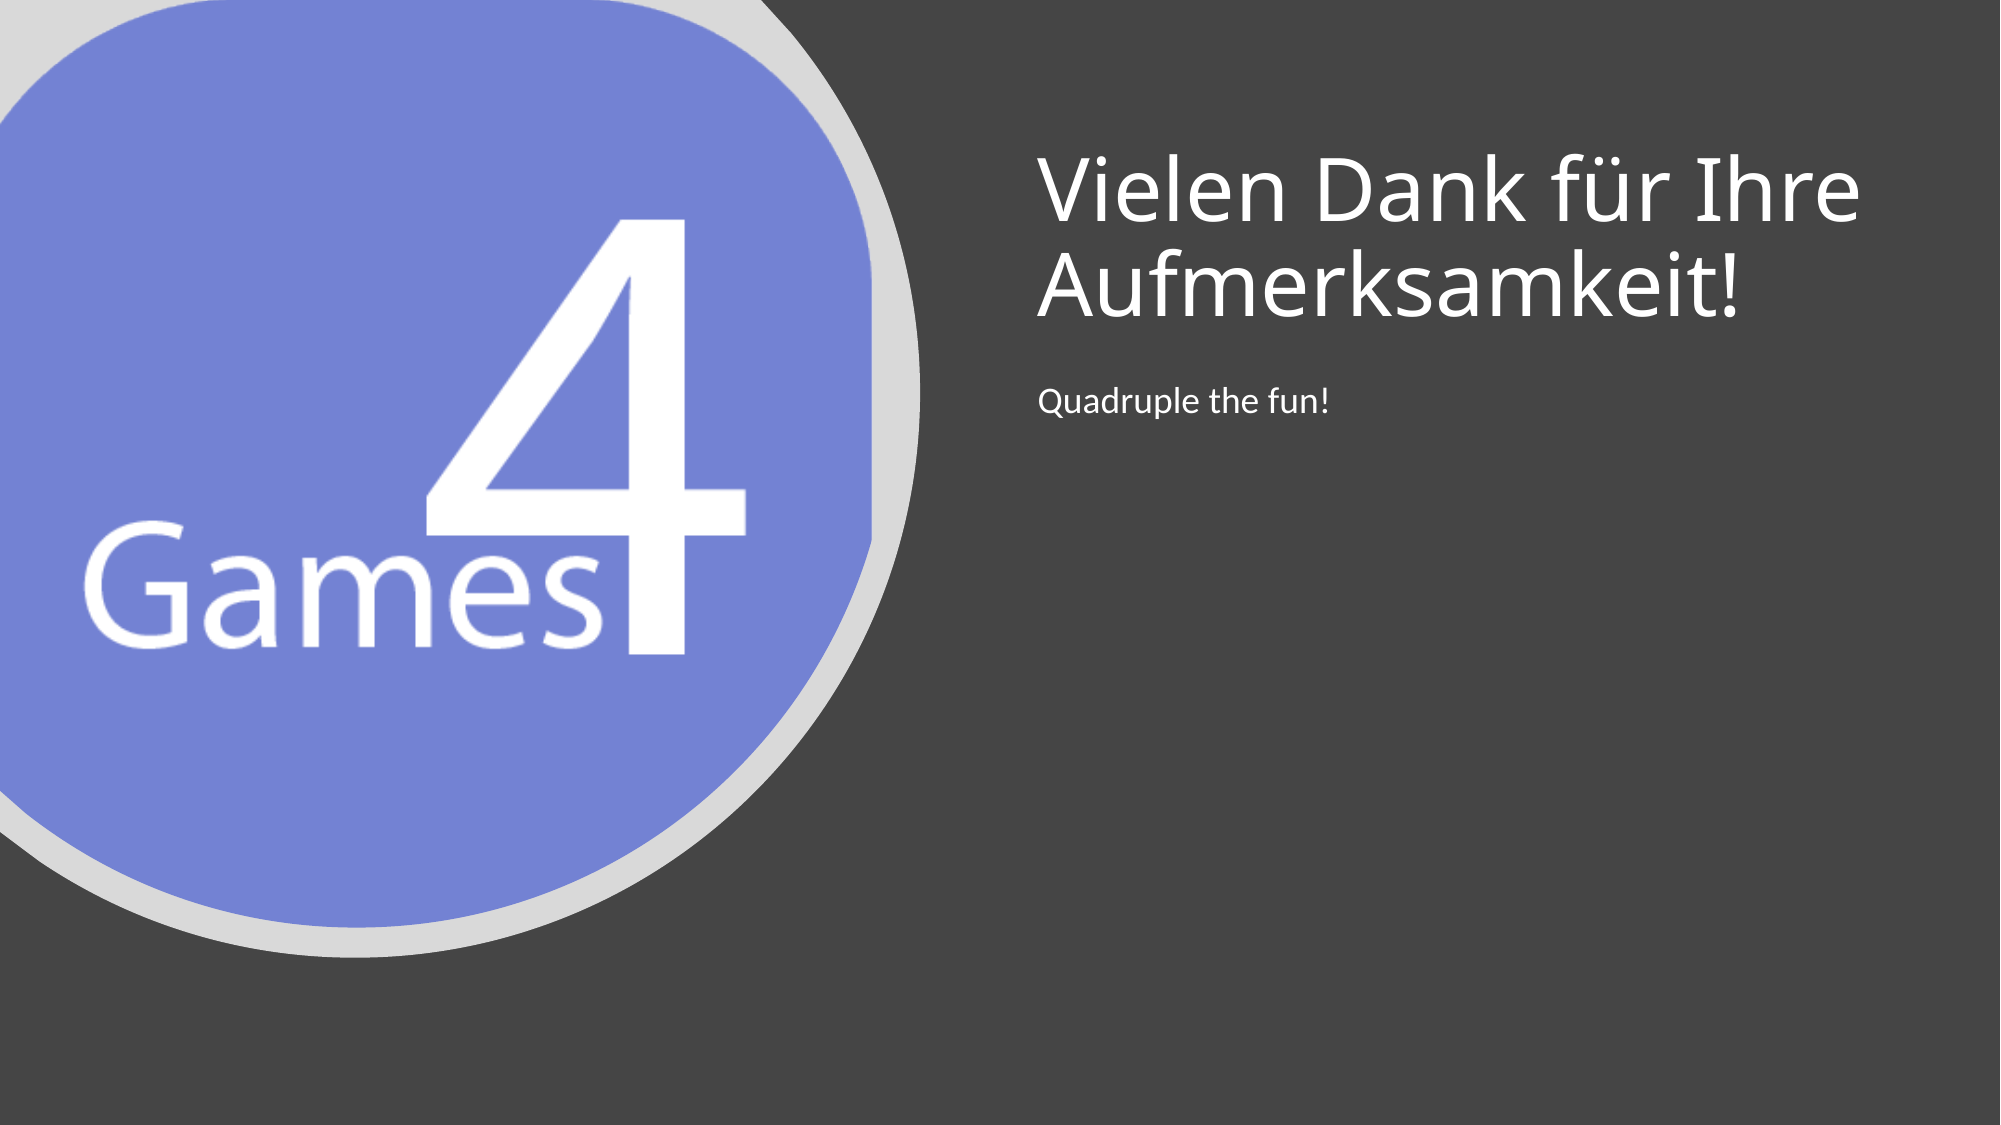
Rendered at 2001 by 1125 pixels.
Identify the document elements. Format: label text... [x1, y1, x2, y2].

title Vielen Dank für Ihre Aufmerksamkeit! [1022, 131, 1895, 350]
picture [0, 0, 893, 928]
text_box [170, 928, 540, 959]
text_box [893, 215, 922, 570]
list Quadruple the fun! [1022, 373, 1895, 928]
